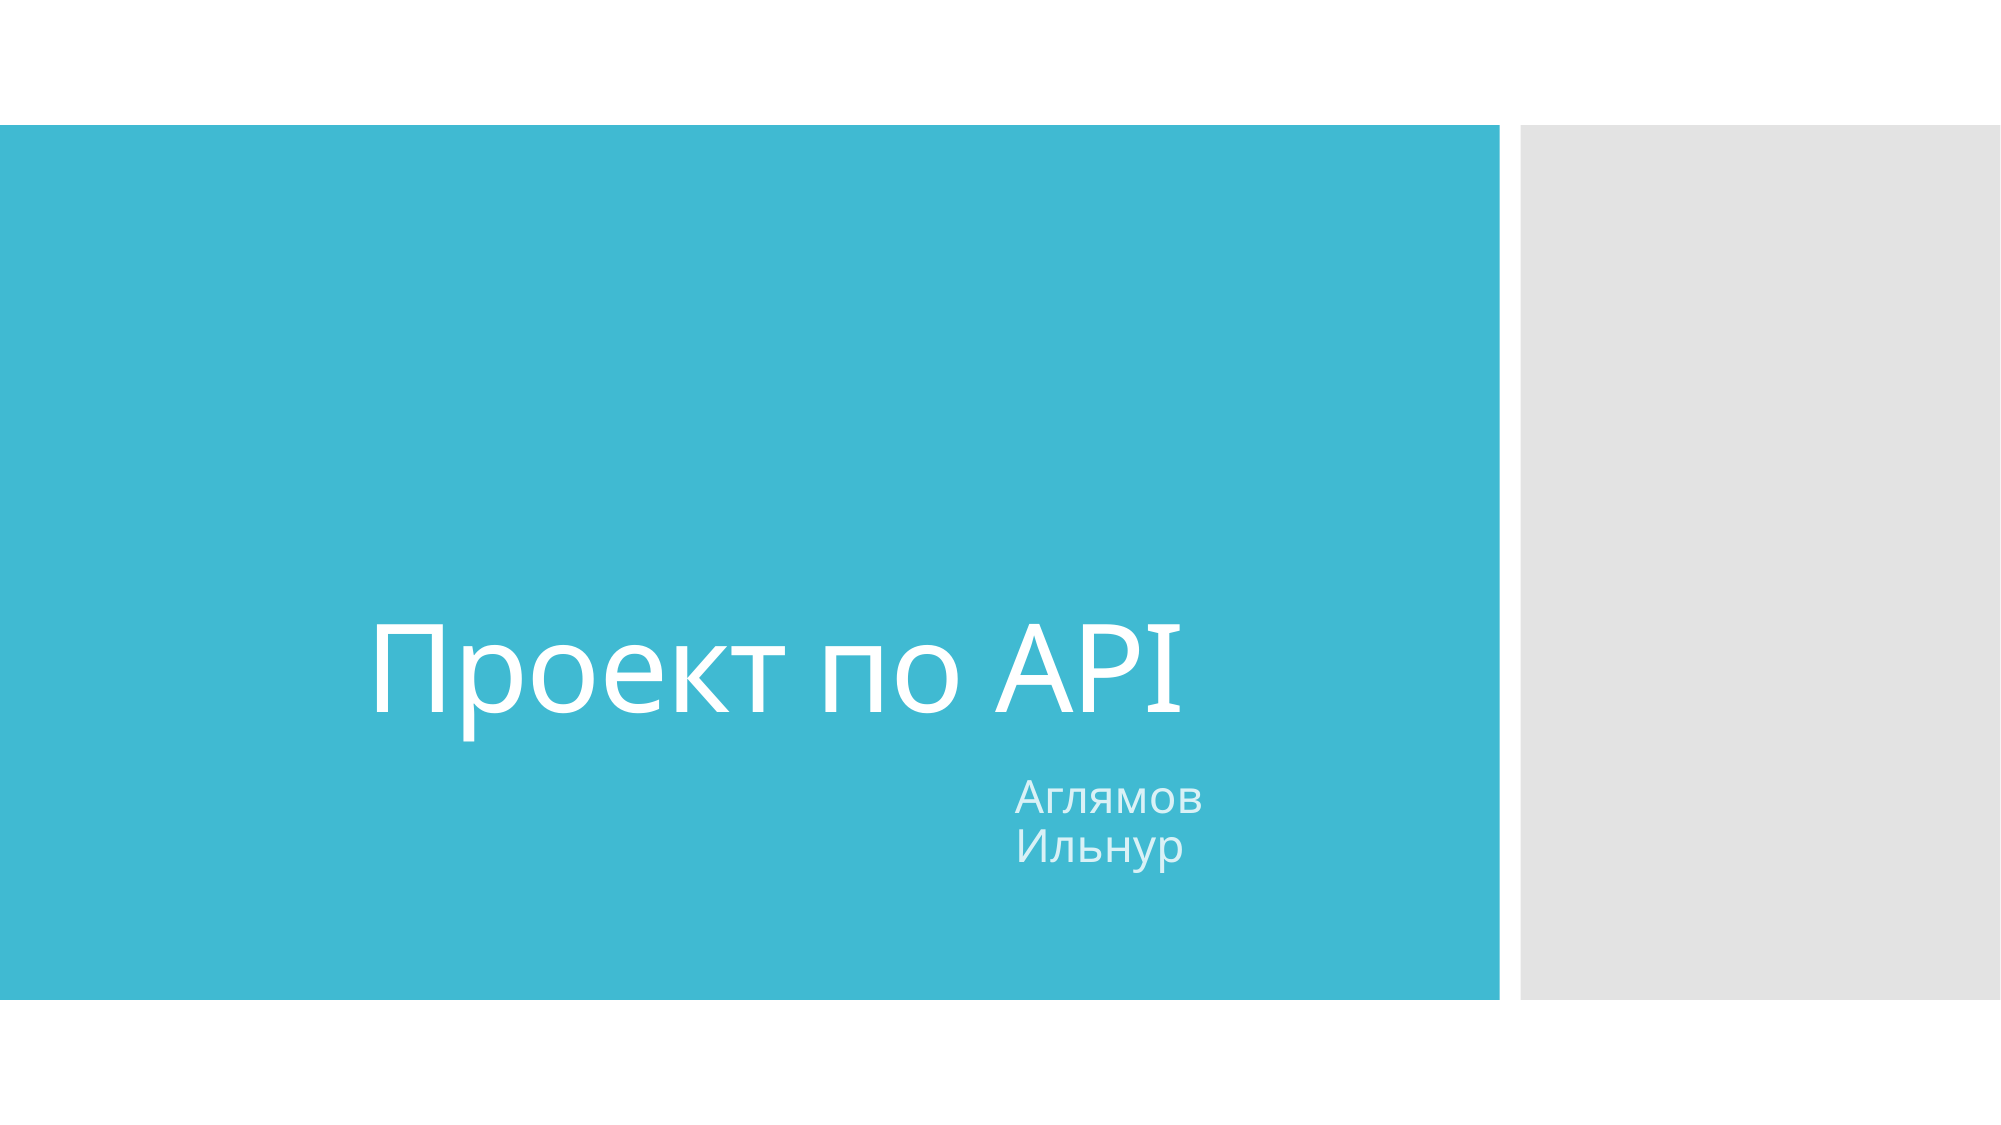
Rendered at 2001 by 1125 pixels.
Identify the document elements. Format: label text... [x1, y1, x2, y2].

title Проект по API [175, 213, 1376, 747]
subtitle Аглямов Ильнур [999, 766, 1381, 917]
